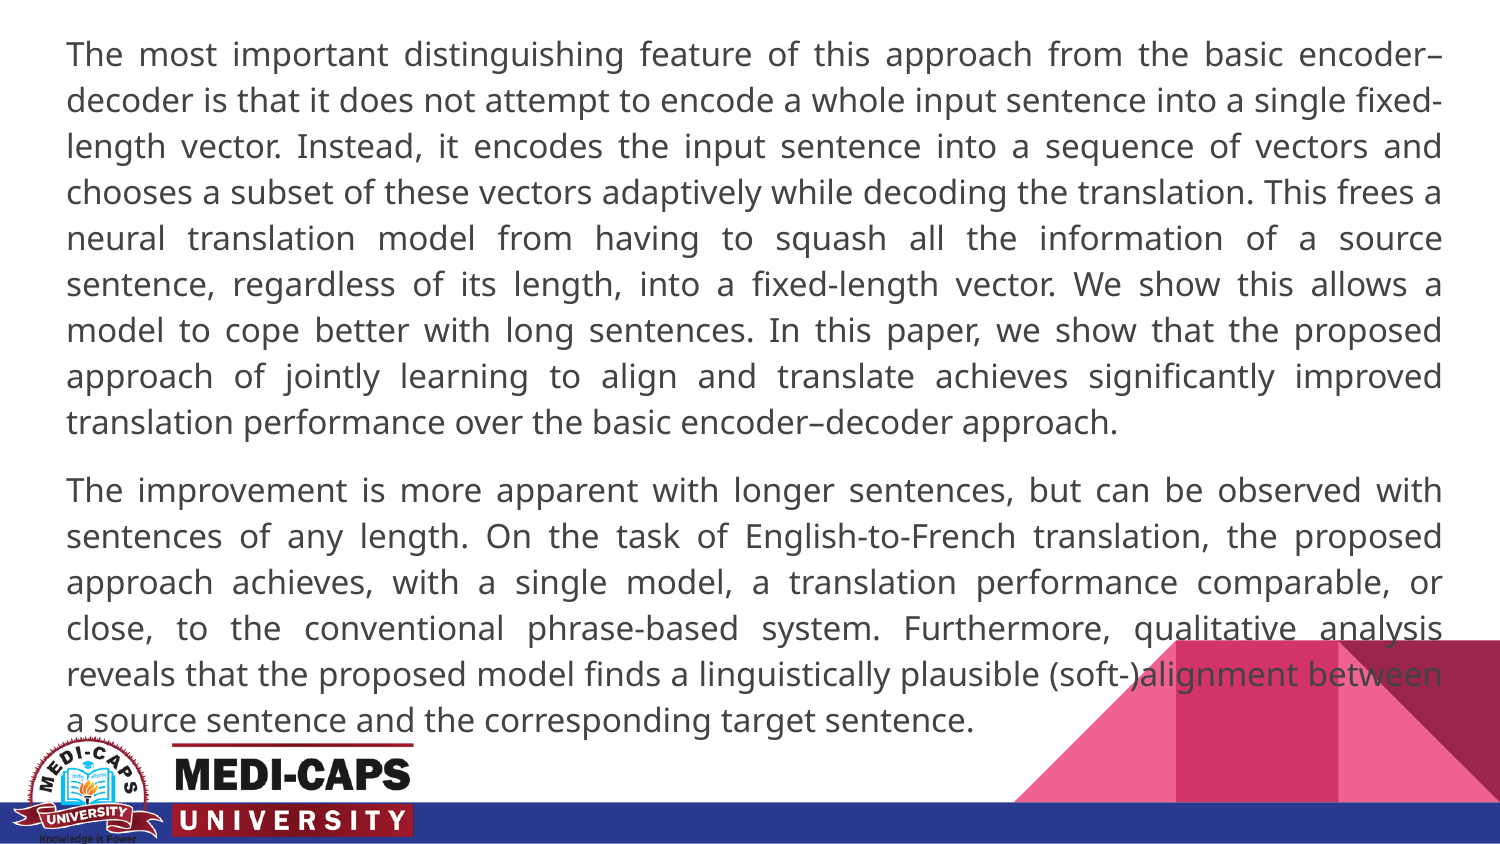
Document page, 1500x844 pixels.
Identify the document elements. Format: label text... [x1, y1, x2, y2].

picture [0, 735, 424, 844]
list The most important distinguishing feature of this approach from the basic encoder–decoder is that it does not attempt to encode a whole input sentence into a single fixed-length vector. Instead, it encodes the input sentence into a sequence of vectors and chooses a subset of these vectors adaptively while decoding the translation. This frees a neural translation model from having to squash all the information of a source sentence, regardless of its length, into a fixed-length vector. We show this allows a model to cope better with long sentences. In this paper, we show that the proposed approach of jointly learning to align and translate achieves significantly improved translation performance over the basic encoder–decoder approach. The improvement is more apparent with longer sentences, but can be observed with sentences of any length. On the task of English-to-French translation, the proposed approach achieves, with a single model, a translation performance comparable, or close, to the conventional phrase-based system. Furthermore, qualitative analysis reveals that the proposed model finds a linguistically plausible (soft-)alignment between a source sentence and the corresponding target sentence. [51, 12, 1461, 767]
